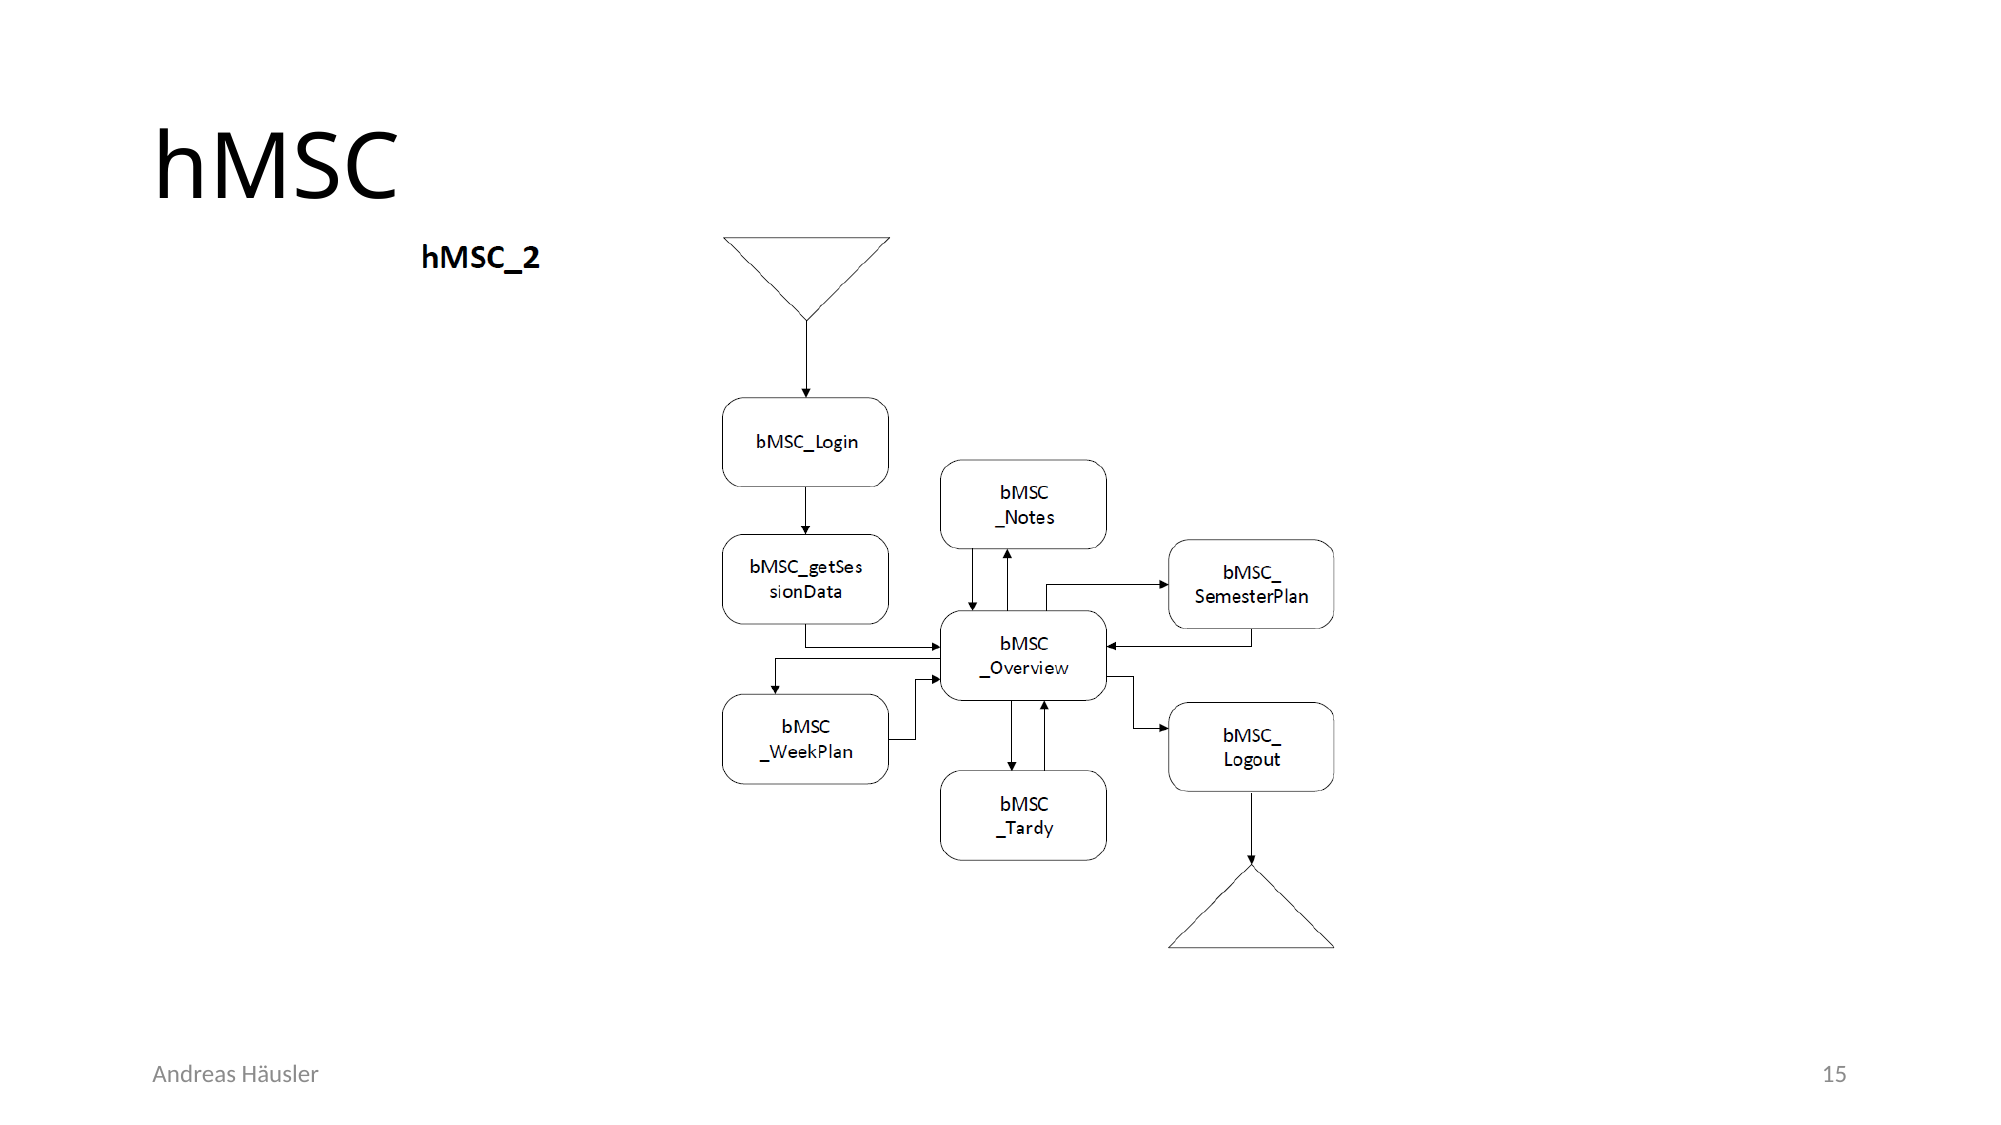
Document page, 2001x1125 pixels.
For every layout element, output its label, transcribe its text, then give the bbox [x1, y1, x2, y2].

footer Andreas Häusler [137, 1042, 813, 1103]
title hMSC [137, 59, 1863, 278]
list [404, 223, 1492, 1014]
slide_number 15 [1412, 1042, 1863, 1103]
